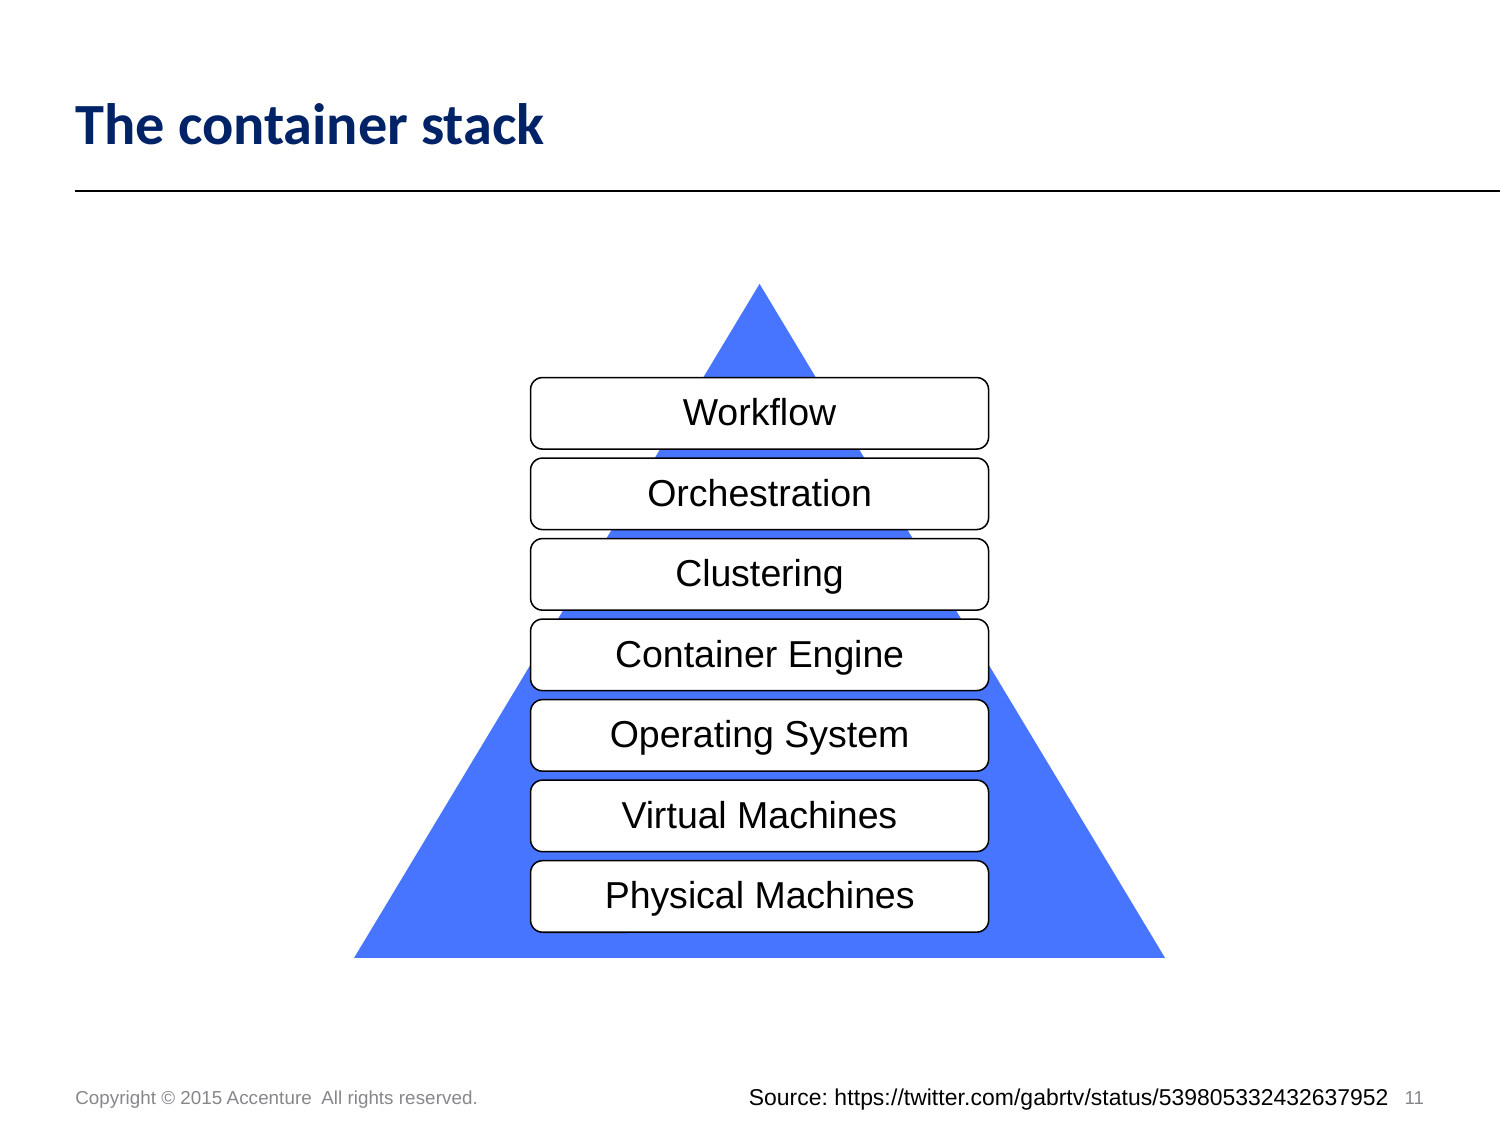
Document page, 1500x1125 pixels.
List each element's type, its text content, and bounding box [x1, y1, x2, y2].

text_box [702, 281, 817, 375]
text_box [530, 779, 989, 852]
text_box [530, 699, 989, 772]
text_box Source: https://twitter.com/gabrtv/status/539805332432637952 [734, 1075, 1436, 1118]
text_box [530, 618, 989, 691]
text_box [530, 538, 989, 611]
text_box [352, 669, 1167, 961]
title The container stack [75, 27, 1422, 157]
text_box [530, 860, 989, 933]
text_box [530, 457, 989, 530]
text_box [530, 377, 989, 450]
